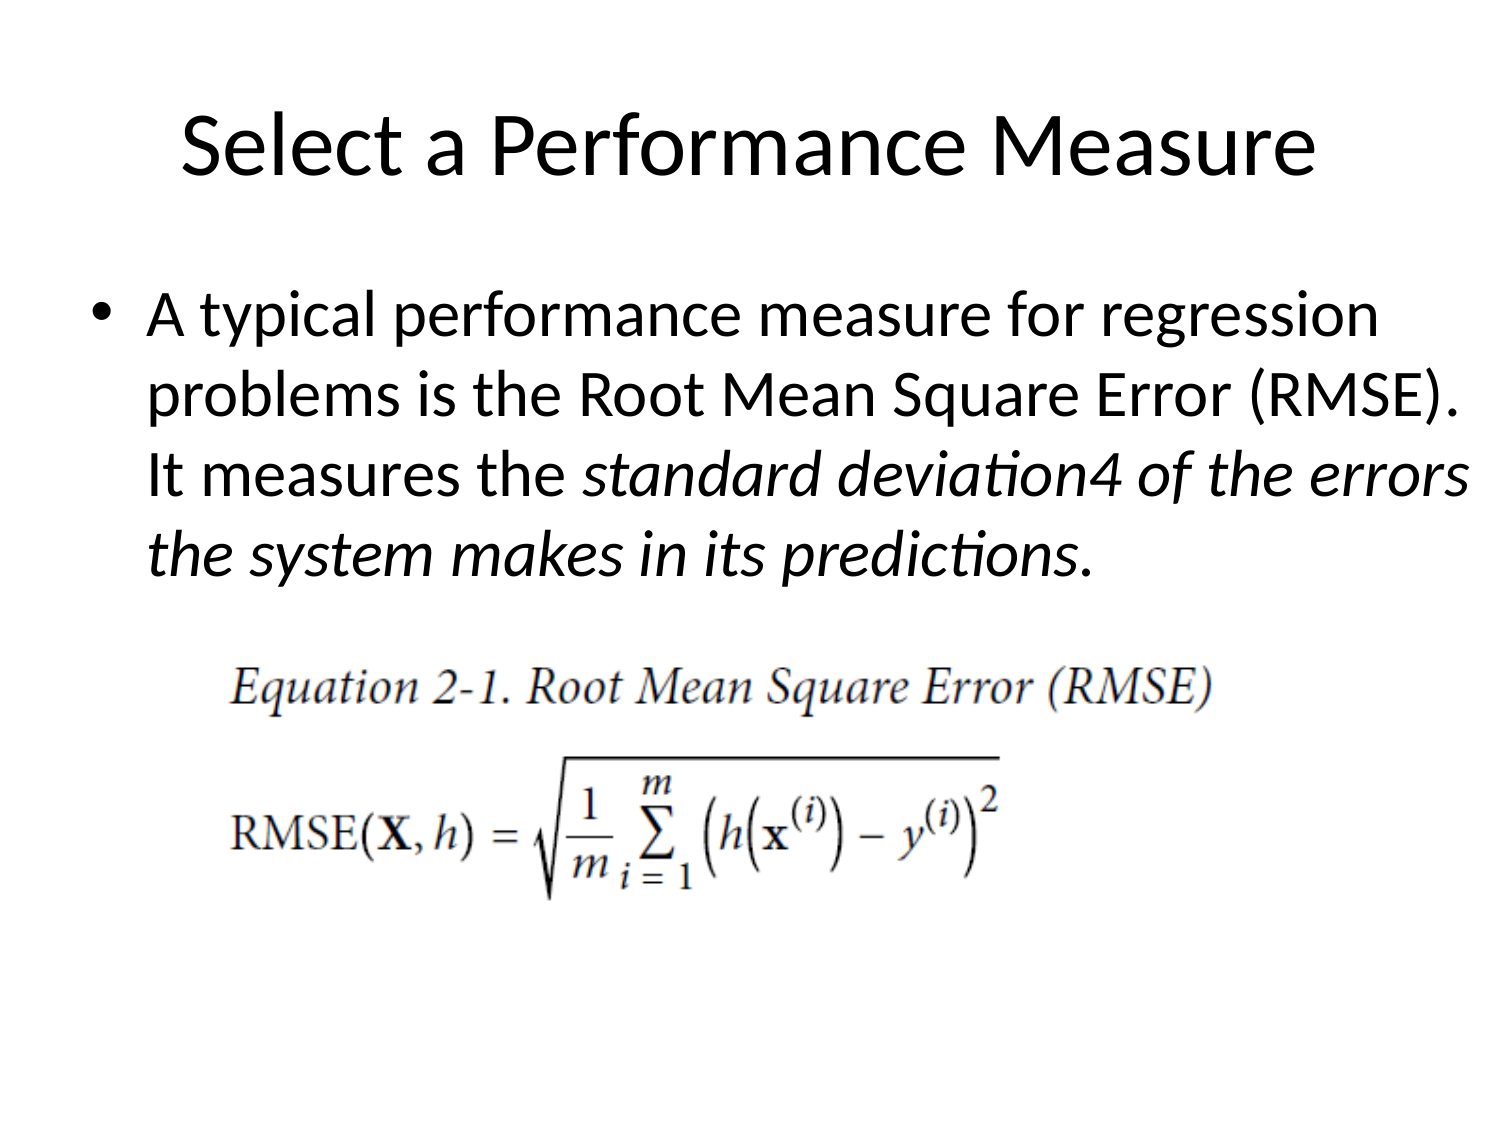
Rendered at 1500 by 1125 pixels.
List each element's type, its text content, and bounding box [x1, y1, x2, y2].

title Select a Performance Measure [75, 45, 1425, 233]
picture [210, 632, 1266, 935]
list A typical performance measure for regression problems is the Root Mean Square Error (RMSE). It measures the standard deviation4 of the errors the system makes in its predictions. [75, 262, 1500, 1005]
